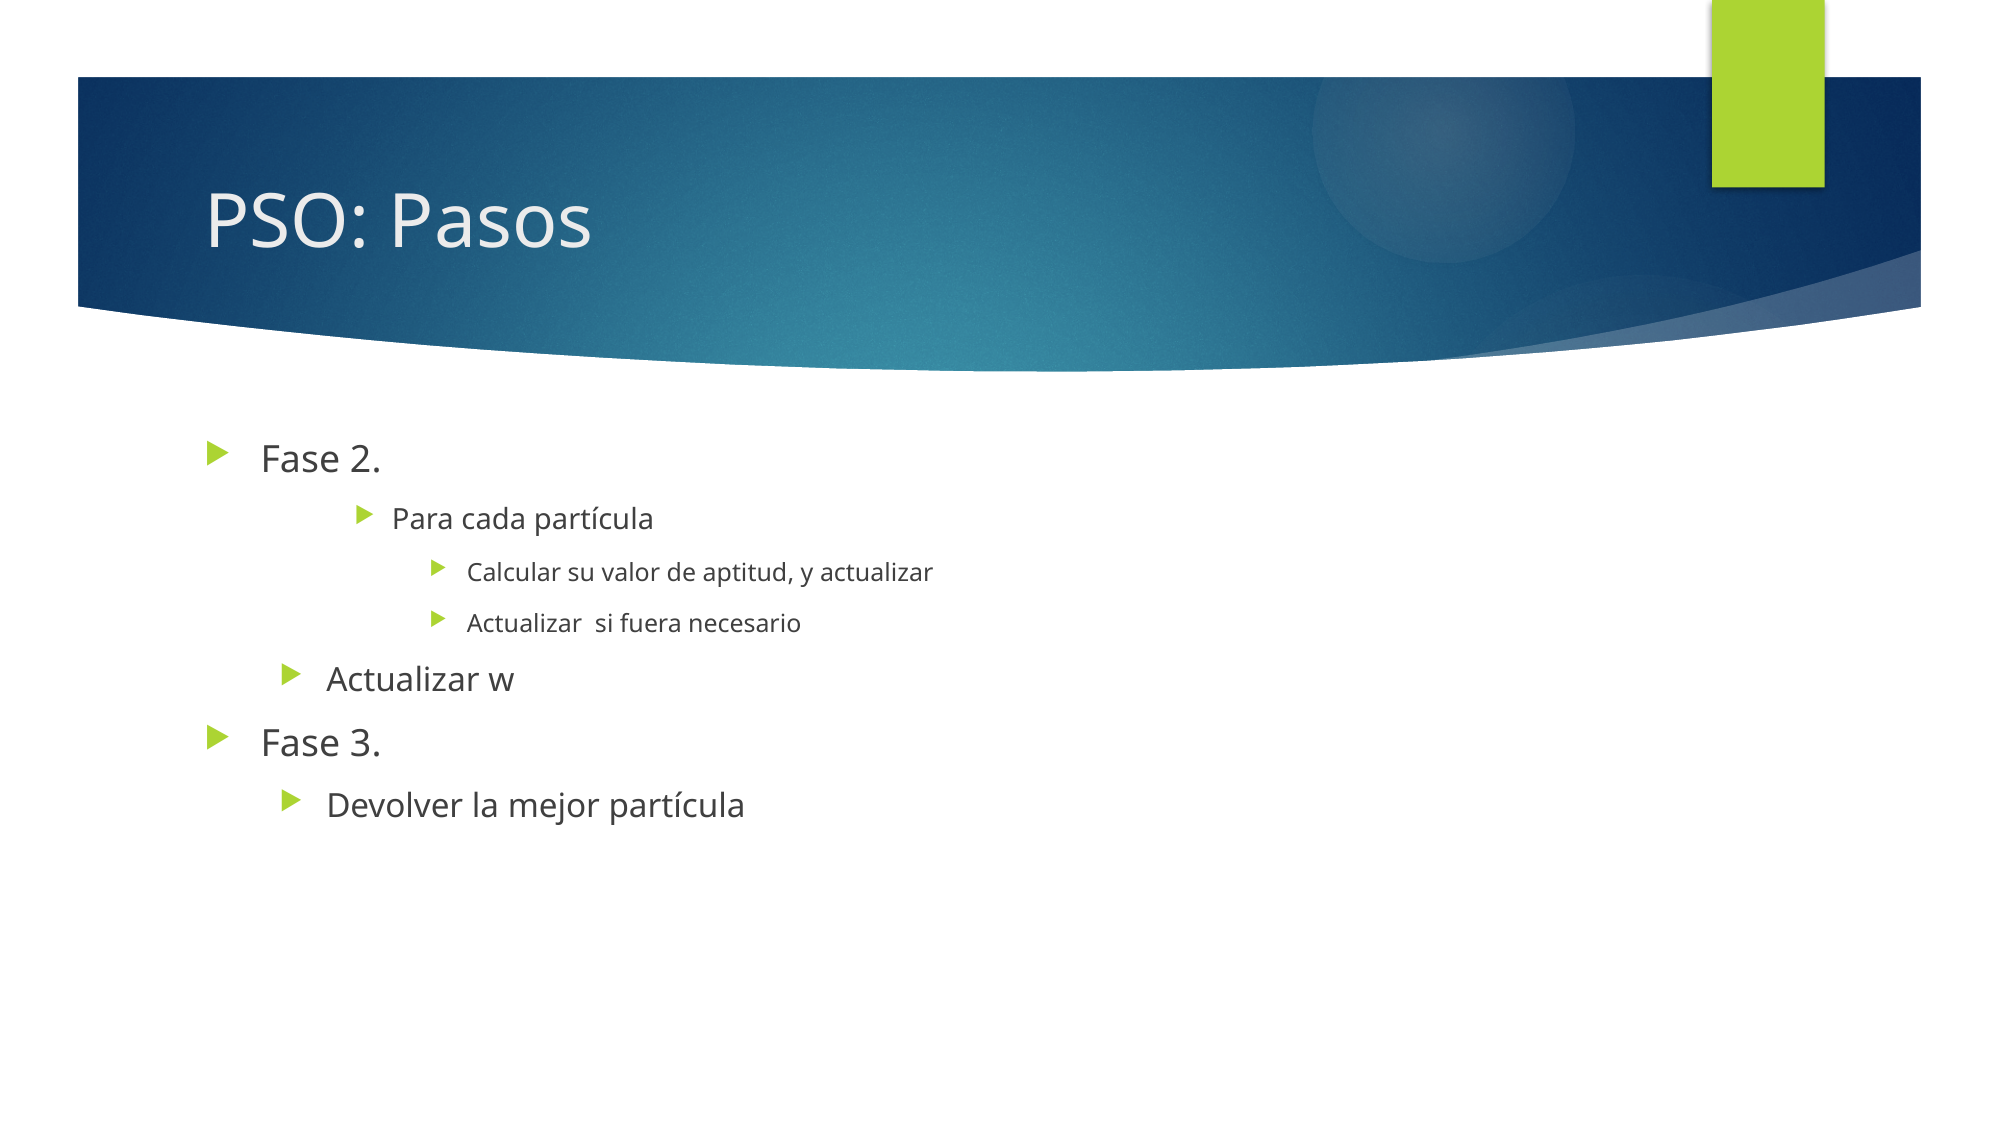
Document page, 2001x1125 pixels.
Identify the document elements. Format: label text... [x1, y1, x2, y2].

title PSO: Pasos [189, 159, 1627, 276]
